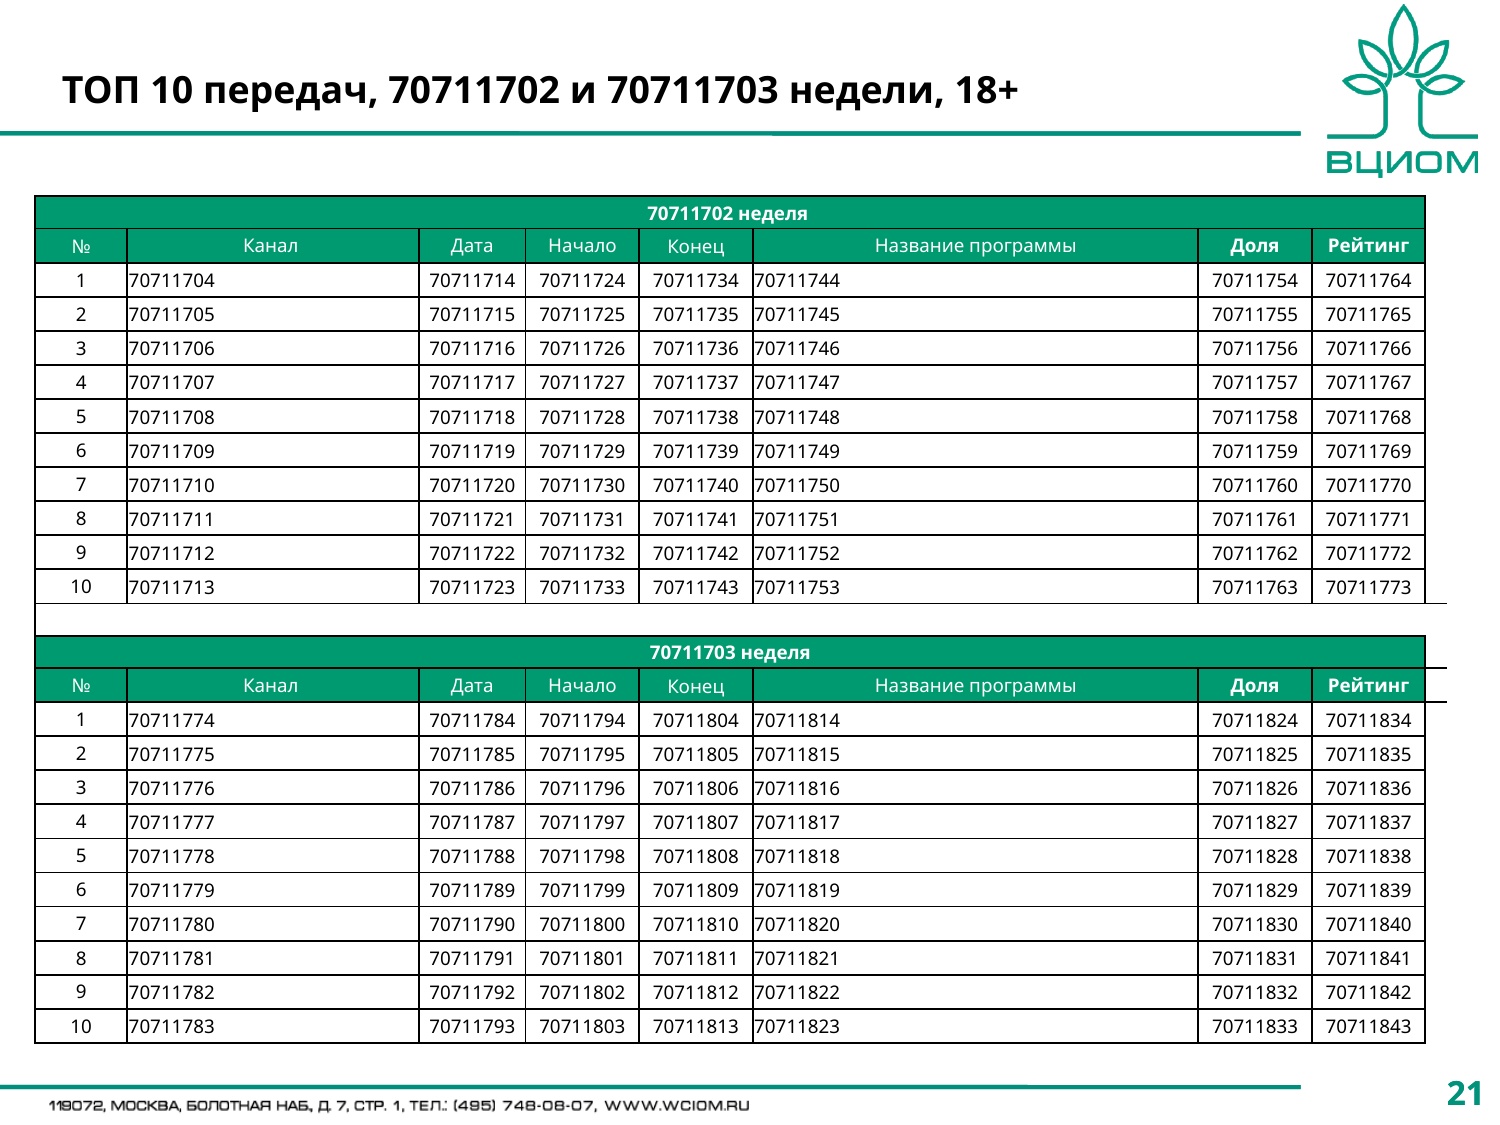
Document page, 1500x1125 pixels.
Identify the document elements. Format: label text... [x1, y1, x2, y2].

table_cell Доля [1199, 669, 1311, 701]
table_cell 8 [36, 502, 126, 534]
table_cell Конец [640, 669, 752, 701]
table_cell 70711721 [420, 502, 525, 534]
table_cell 70711723 [420, 570, 525, 603]
table_cell Начало [526, 229, 638, 262]
table_cell 70711794 [526, 703, 638, 735]
table_cell 70711708 [128, 400, 418, 432]
table_cell [1426, 501, 1447, 535]
title ТОП 10 передач, 70711702 и 70711703 недели, 18+ [46, 58, 1325, 119]
table_cell [1426, 297, 1447, 331]
table_cell 70711803 [526, 1010, 638, 1042]
table_cell 3 [36, 771, 126, 803]
table_cell 70711739 [640, 434, 752, 466]
table_cell 70711778 [128, 839, 418, 872]
table_cell Канал [128, 669, 418, 701]
table_cell Начало [526, 669, 638, 701]
table_cell [1426, 838, 1447, 872]
table_cell 70711747 [754, 366, 1197, 398]
table_cell 70711782 [128, 976, 418, 1008]
table_cell 70711707 [128, 366, 418, 398]
table_cell 70711766 [1313, 332, 1424, 364]
table_cell 70711797 [526, 805, 638, 838]
table_cell 70711818 [754, 839, 1197, 872]
table_cell 70711759 [1199, 434, 1311, 466]
table_cell 70711751 [754, 502, 1197, 534]
table_cell [1426, 1009, 1447, 1043]
table_cell 70711774 [128, 703, 418, 735]
table_cell № [36, 229, 126, 262]
table_cell 70711762 [1199, 536, 1311, 568]
table_header 70711702 неделя [36, 197, 1424, 228]
table_cell 1 [36, 264, 126, 296]
table_cell 70711773 [1313, 570, 1424, 603]
table_cell 6 [36, 434, 126, 466]
table_cell 70711735 [640, 298, 752, 330]
table_cell 9 [36, 976, 126, 1008]
table_cell Канал [128, 229, 418, 262]
table_cell Конец [640, 229, 752, 262]
table_cell 70711737 [640, 366, 752, 398]
table_cell 4 [36, 805, 126, 838]
table_cell 70711734 [640, 264, 752, 296]
table_cell 70711814 [754, 703, 1197, 735]
table_cell 70711798 [526, 839, 638, 872]
table_cell 70711758 [1199, 400, 1311, 432]
table_cell [1426, 365, 1447, 399]
table_cell 70711790 [420, 907, 525, 940]
table_cell 70711805 [640, 737, 752, 769]
table_cell 70711728 [526, 400, 638, 432]
table_cell 70711792 [420, 976, 525, 1008]
table_cell 70711731 [526, 502, 638, 534]
table_cell 70711755 [1199, 298, 1311, 330]
table_cell 70711831 [1199, 942, 1311, 974]
table_cell 70711821 [754, 942, 1197, 974]
table_cell 70711817 [754, 805, 1197, 838]
table_cell 70711742 [640, 536, 752, 568]
table_cell 70711820 [754, 907, 1197, 940]
table_cell 70711709 [128, 434, 418, 466]
table_cell Рейтинг [1313, 229, 1424, 262]
table_cell 70711837 [1313, 805, 1424, 838]
table_cell 70711760 [1199, 468, 1311, 500]
table_cell 70711816 [754, 771, 1197, 803]
table_cell 70711838 [1313, 839, 1424, 872]
table_cell 70711786 [420, 771, 525, 803]
table_cell 70711767 [1313, 366, 1424, 398]
table_cell 70711799 [526, 873, 638, 906]
table_cell 70711717 [420, 366, 525, 398]
table_cell Рейтинг [1313, 669, 1424, 701]
table_cell 70711720 [420, 468, 525, 500]
table_cell 8 [36, 942, 126, 974]
table_cell 70711828 [1199, 839, 1311, 872]
table_cell [1426, 770, 1447, 804]
table_cell 70711752 [754, 536, 1197, 568]
table_cell 70711826 [1199, 771, 1311, 803]
table_cell 70711740 [640, 468, 752, 500]
table_cell 70711714 [420, 264, 525, 296]
table_cell 70711713 [128, 570, 418, 603]
picture [1327, 4, 1478, 178]
table_cell 70711736 [640, 332, 752, 364]
table_cell [1426, 569, 1447, 603]
table_cell [1426, 907, 1447, 941]
table_cell 70711703 неделя [36, 637, 1424, 667]
table_cell 70711806 [640, 771, 752, 803]
table_cell 6 [36, 873, 126, 906]
table_cell 70711791 [420, 942, 525, 974]
table_cell Дата [420, 669, 525, 701]
table_cell [1426, 433, 1447, 467]
table_cell [1426, 669, 1447, 701]
table_cell 70711727 [526, 366, 638, 398]
table_cell 70711770 [1313, 468, 1424, 500]
table_cell 3 [36, 332, 126, 364]
table_cell Название программы [754, 229, 1197, 262]
table_cell [1426, 703, 1447, 736]
table_cell 70711802 [526, 976, 638, 1008]
table_cell 70711789 [420, 873, 525, 906]
table_cell 70711832 [1199, 976, 1311, 1008]
table_cell 70711819 [754, 873, 1197, 906]
table_cell 70711825 [1199, 737, 1311, 769]
table_cell 70711757 [1199, 366, 1311, 398]
table_cell 70711715 [420, 298, 525, 330]
table_cell [1426, 399, 1447, 433]
table_cell 70711704 [128, 264, 418, 296]
table_cell 70711835 [1313, 737, 1424, 769]
table_cell 70711822 [754, 976, 1197, 1008]
table_cell [1426, 535, 1447, 569]
table_cell 70711761 [1199, 502, 1311, 534]
table_cell 10 [36, 570, 126, 603]
table_cell 70711795 [526, 737, 638, 769]
table_cell 70711769 [1313, 434, 1424, 466]
table_cell 70711712 [128, 536, 418, 568]
table_cell 2 [36, 737, 126, 769]
table_cell 70711750 [754, 468, 1197, 500]
table_cell 70711811 [640, 942, 752, 974]
table_cell 70711722 [420, 536, 525, 568]
table_cell 70711777 [128, 805, 418, 838]
table_cell 70711793 [420, 1010, 525, 1042]
table_cell 70711763 [1199, 570, 1311, 603]
table_cell 70711706 [128, 332, 418, 364]
table_cell 70711807 [640, 805, 752, 838]
table_cell 70711796 [526, 771, 638, 803]
table_cell 70711745 [754, 298, 1197, 330]
table_cell 70711781 [128, 942, 418, 974]
table_cell 70711841 [1313, 942, 1424, 974]
table_cell 70711710 [128, 468, 418, 500]
table_cell 70711801 [526, 942, 638, 974]
table_cell 70711729 [526, 434, 638, 466]
table_cell 70711780 [128, 907, 418, 940]
table_cell 70711836 [1313, 771, 1424, 803]
table_cell 70711730 [526, 468, 638, 500]
table_cell 70711827 [1199, 805, 1311, 838]
table_cell 1 [36, 703, 126, 735]
table_cell 70711718 [420, 400, 525, 432]
table_cell 70711771 [1313, 502, 1424, 534]
table_cell 70711812 [640, 976, 752, 1008]
table_cell 70711744 [754, 264, 1197, 296]
table_cell 10 [36, 1010, 126, 1042]
table_cell 70711726 [526, 332, 638, 364]
table_cell 70711785 [420, 737, 525, 769]
table_cell 4 [36, 366, 126, 398]
table_cell 70711784 [420, 703, 525, 735]
table_cell 70711809 [640, 873, 752, 906]
table_cell 70711748 [754, 400, 1197, 432]
table_cell 70711738 [640, 400, 752, 432]
table_cell 70711810 [640, 907, 752, 940]
table_cell 70711830 [1199, 907, 1311, 940]
table_cell 70711823 [754, 1010, 1197, 1042]
table_cell 70711808 [640, 839, 752, 872]
table_cell 70711756 [1199, 332, 1311, 364]
table_cell 70711733 [526, 570, 638, 603]
table_cell 70711772 [1313, 536, 1424, 568]
table_cell 70711843 [1313, 1010, 1424, 1042]
table_cell [1426, 331, 1447, 365]
table_cell 70711824 [1199, 703, 1311, 735]
table_cell 70711719 [420, 434, 525, 466]
table_cell 7 [36, 468, 126, 500]
table_cell [1426, 736, 1447, 770]
table_cell 70711741 [640, 502, 752, 534]
table_cell 7 [36, 907, 126, 940]
table_cell [1426, 229, 1447, 297]
table_cell [1426, 975, 1447, 1009]
table_cell 70711764 [1313, 264, 1424, 296]
table_cell 70711829 [1199, 873, 1311, 906]
table_cell 70711716 [420, 332, 525, 364]
table_cell [1426, 636, 1447, 667]
table_cell Дата [420, 229, 525, 262]
picture [46, 1096, 751, 1117]
table_cell 70711833 [1199, 1010, 1311, 1042]
table_cell 9 [36, 536, 126, 568]
table_cell [1426, 467, 1447, 501]
table_cell 70711705 [128, 298, 418, 330]
table_cell 70711813 [640, 1010, 752, 1042]
table_cell 70711839 [1313, 873, 1424, 906]
table_cell 70711711 [128, 502, 418, 534]
table_cell [1426, 941, 1447, 975]
table_cell [1426, 872, 1447, 907]
table_cell 70711746 [754, 332, 1197, 364]
table_cell 70711779 [128, 873, 418, 906]
table_cell 70711815 [754, 737, 1197, 769]
table_cell 70711724 [526, 264, 638, 296]
table_cell 5 [36, 400, 126, 432]
table_cell 70711765 [1313, 298, 1424, 330]
table_cell 70711732 [526, 536, 638, 568]
table_header [1426, 196, 1447, 229]
table_cell № [36, 669, 126, 701]
table_cell [1426, 804, 1447, 838]
table_cell Доля [1199, 229, 1311, 262]
table_cell 5 [36, 839, 126, 872]
table_cell 70711754 [1199, 264, 1311, 296]
table_cell 70711776 [128, 771, 418, 803]
table_cell 70711725 [526, 298, 638, 330]
table_cell 70711834 [1313, 703, 1424, 735]
table_cell 70711842 [1313, 976, 1424, 1008]
table_cell 70711804 [640, 703, 752, 735]
table_cell 2 [36, 298, 126, 330]
table_cell 70711749 [754, 434, 1197, 466]
table_cell 70711768 [1313, 400, 1424, 432]
table_cell 70711775 [128, 737, 418, 769]
table_cell 70711743 [640, 570, 752, 603]
table_cell Название программы [754, 669, 1197, 701]
table_cell 70711788 [420, 839, 525, 872]
table_cell [36, 604, 1447, 636]
table_cell 70711783 [128, 1010, 418, 1042]
table_cell 70711787 [420, 805, 525, 838]
table_cell 70711753 [754, 570, 1197, 603]
table_cell 70711840 [1313, 907, 1424, 940]
table_cell 70711800 [526, 907, 638, 940]
